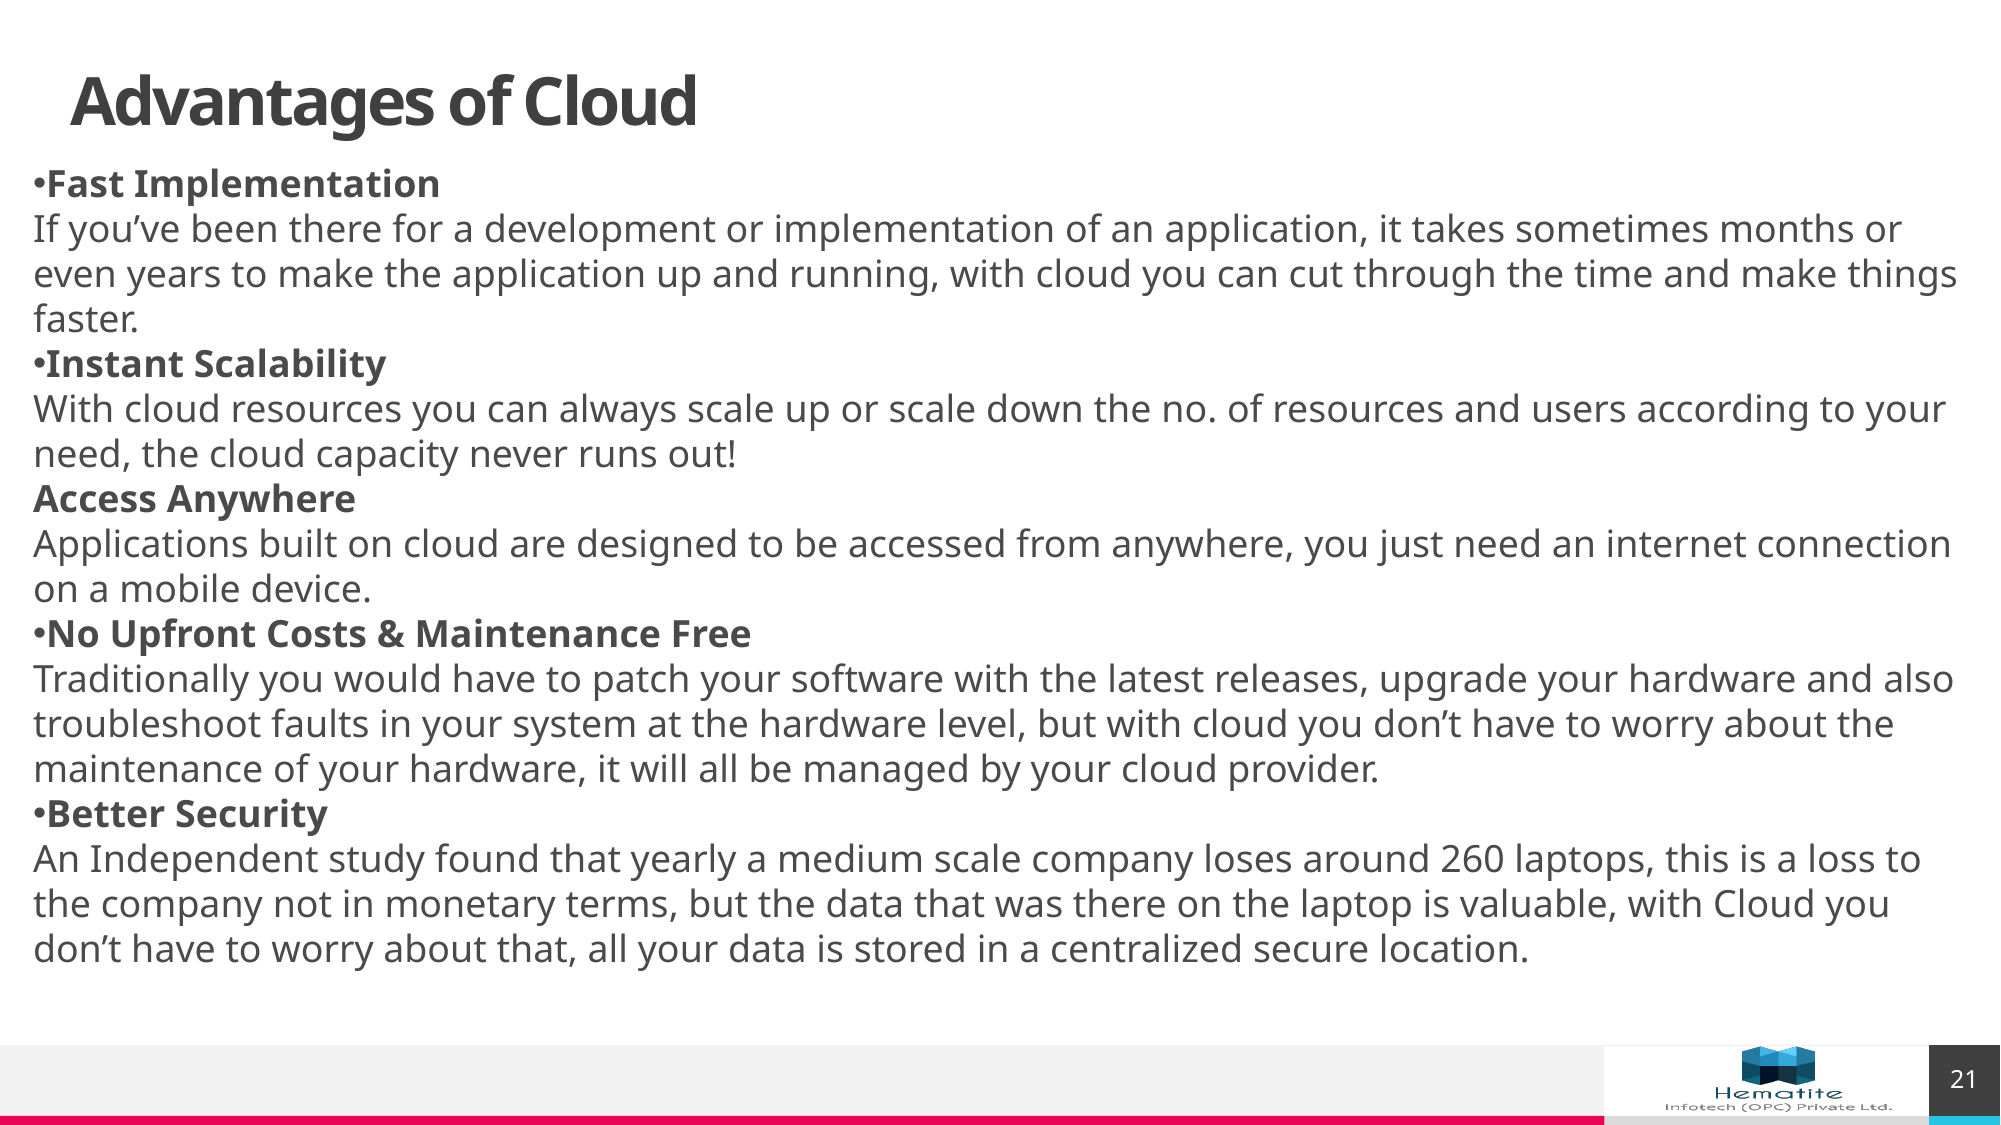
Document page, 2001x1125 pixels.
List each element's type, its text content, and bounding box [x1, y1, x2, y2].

text_box Fast Implementation If you’ve been there for a development or implementation of an application, it takes sometimes months or even years to make the application up and running, with cloud you can cut through the time and make things faster. Instant Scalability With cloud resources you can always scale up or scale down the no. of resources and users according to your need, the cloud capacity never runs out! Access Anywhere Applications built on cloud are designed to be accessed from anywhere, you just need an internet connection on a mobile device. No Upfront Costs & Maintenance Free Traditionally you would have to patch your software with the latest releases, upgrade your hardware and also troubleshoot faults in your system at the hardware level, but with cloud you don’t have to worry about the maintenance of your hardware, it will all be managed by your cloud provider. Better Security An Independent study found that yearly a medium scale company loses around 260 laptops, this is a loss to the company not in monetary terms, but the data that was there on the laptop is valuable, with Cloud you don’t have to worry about that, all your data is stored in a centralized secure location. [18, 152, 1990, 977]
slide_number 21 [1929, 1045, 2000, 1116]
picture [1645, 1043, 1907, 1115]
title Advantages of Cloud [70, 67, 1930, 139]
